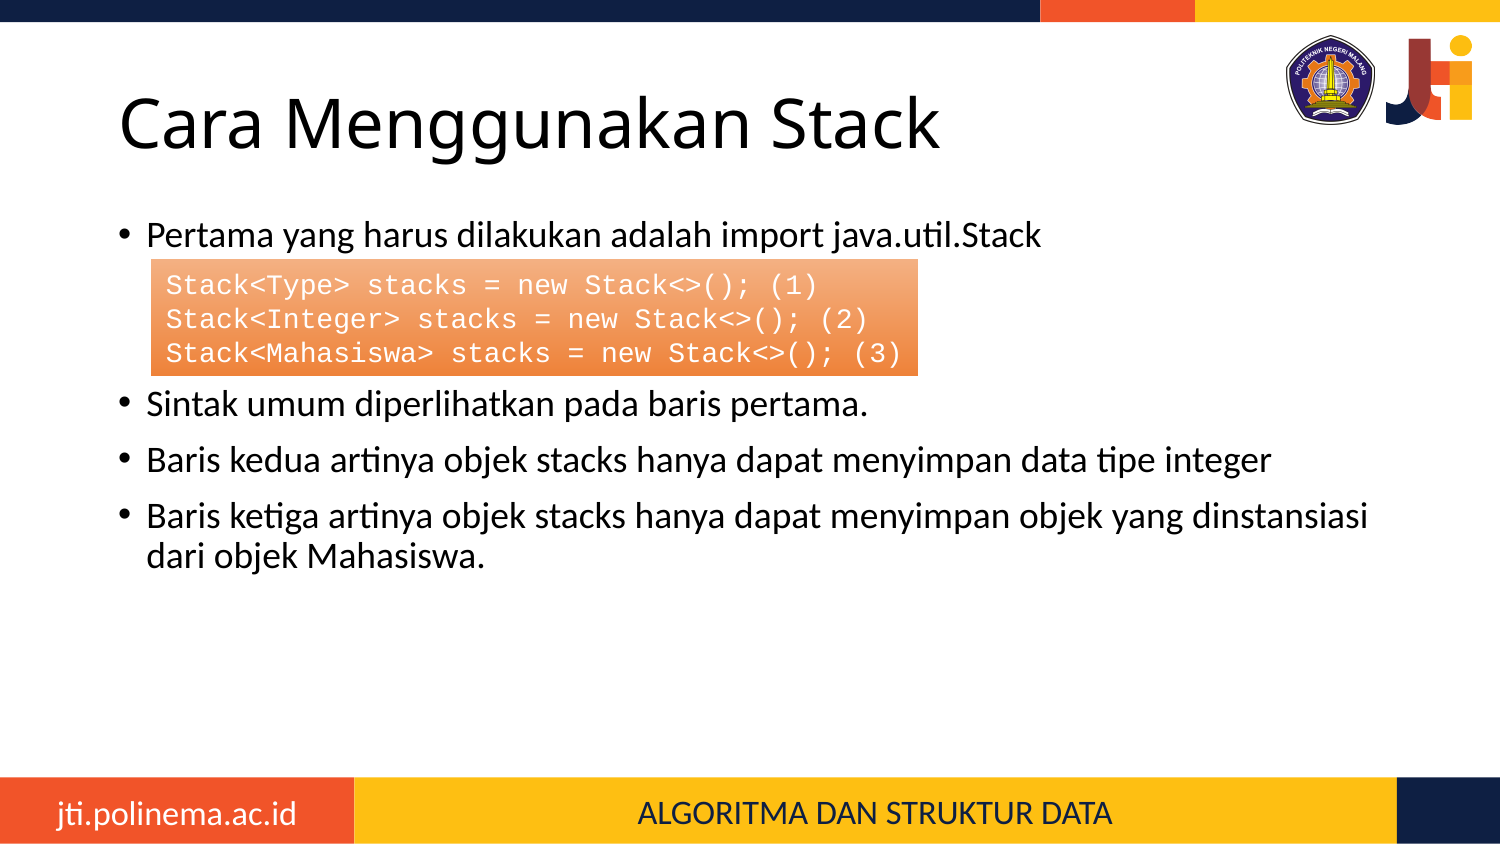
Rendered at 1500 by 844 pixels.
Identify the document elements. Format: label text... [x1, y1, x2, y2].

text_box Stack<Type> stacks = new Stack<>(); (1) Stack<Integer> stacks = new Stack<>(); (2) Stack<Mahasiswa> stacks = new Stack<>(); (3) [151, 259, 918, 376]
picture [1286, 35, 1375, 125]
list Pertama yang harus dilakukan adalah import java.util.Stack Sintak umum diperlihatkan pada baris pertama. Baris kedua artinya objek stacks hanya dapat menyimpan data tipe integer Baris ketiga artinya objek stacks hanya dapat menyimpan objek yang dinstansiasi dari objek Mahasiswa. [103, 207, 1397, 751]
title Cara Menggunakan Stack [103, 44, 1255, 207]
